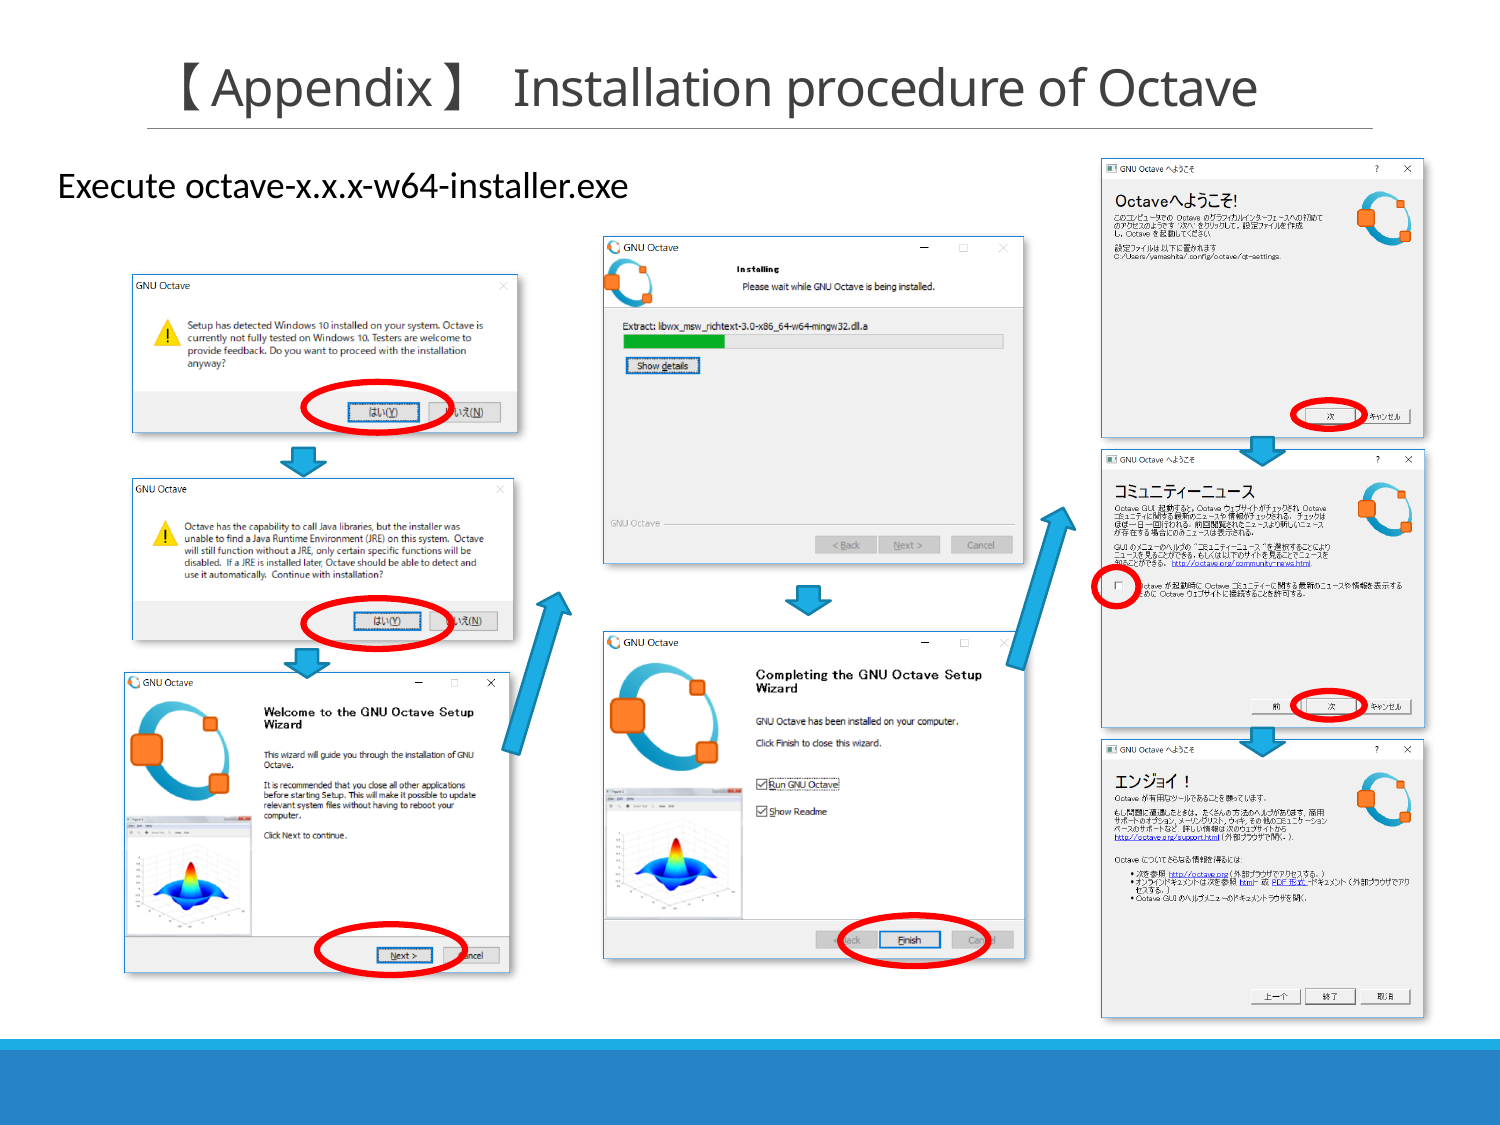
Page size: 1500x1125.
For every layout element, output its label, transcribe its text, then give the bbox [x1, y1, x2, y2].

text_box [1016, 506, 1077, 647]
picture [131, 274, 519, 434]
picture [131, 478, 515, 640]
text_box [518, 591, 572, 756]
title 【Appendix】 Installation procedure of Octave [135, 26, 1373, 125]
text_box [280, 446, 327, 475]
picture [123, 671, 511, 973]
picture [1100, 448, 1425, 729]
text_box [1250, 735, 1275, 739]
picture [603, 631, 1025, 960]
picture [603, 236, 1024, 565]
text_box [1092, 574, 1097, 599]
picture [1100, 158, 1425, 438]
text_box [283, 648, 331, 668]
picture [1100, 739, 1425, 1019]
text_box Execute octave-x.x.x-w64-installer.exe [42, 153, 644, 213]
text_box [784, 585, 832, 616]
